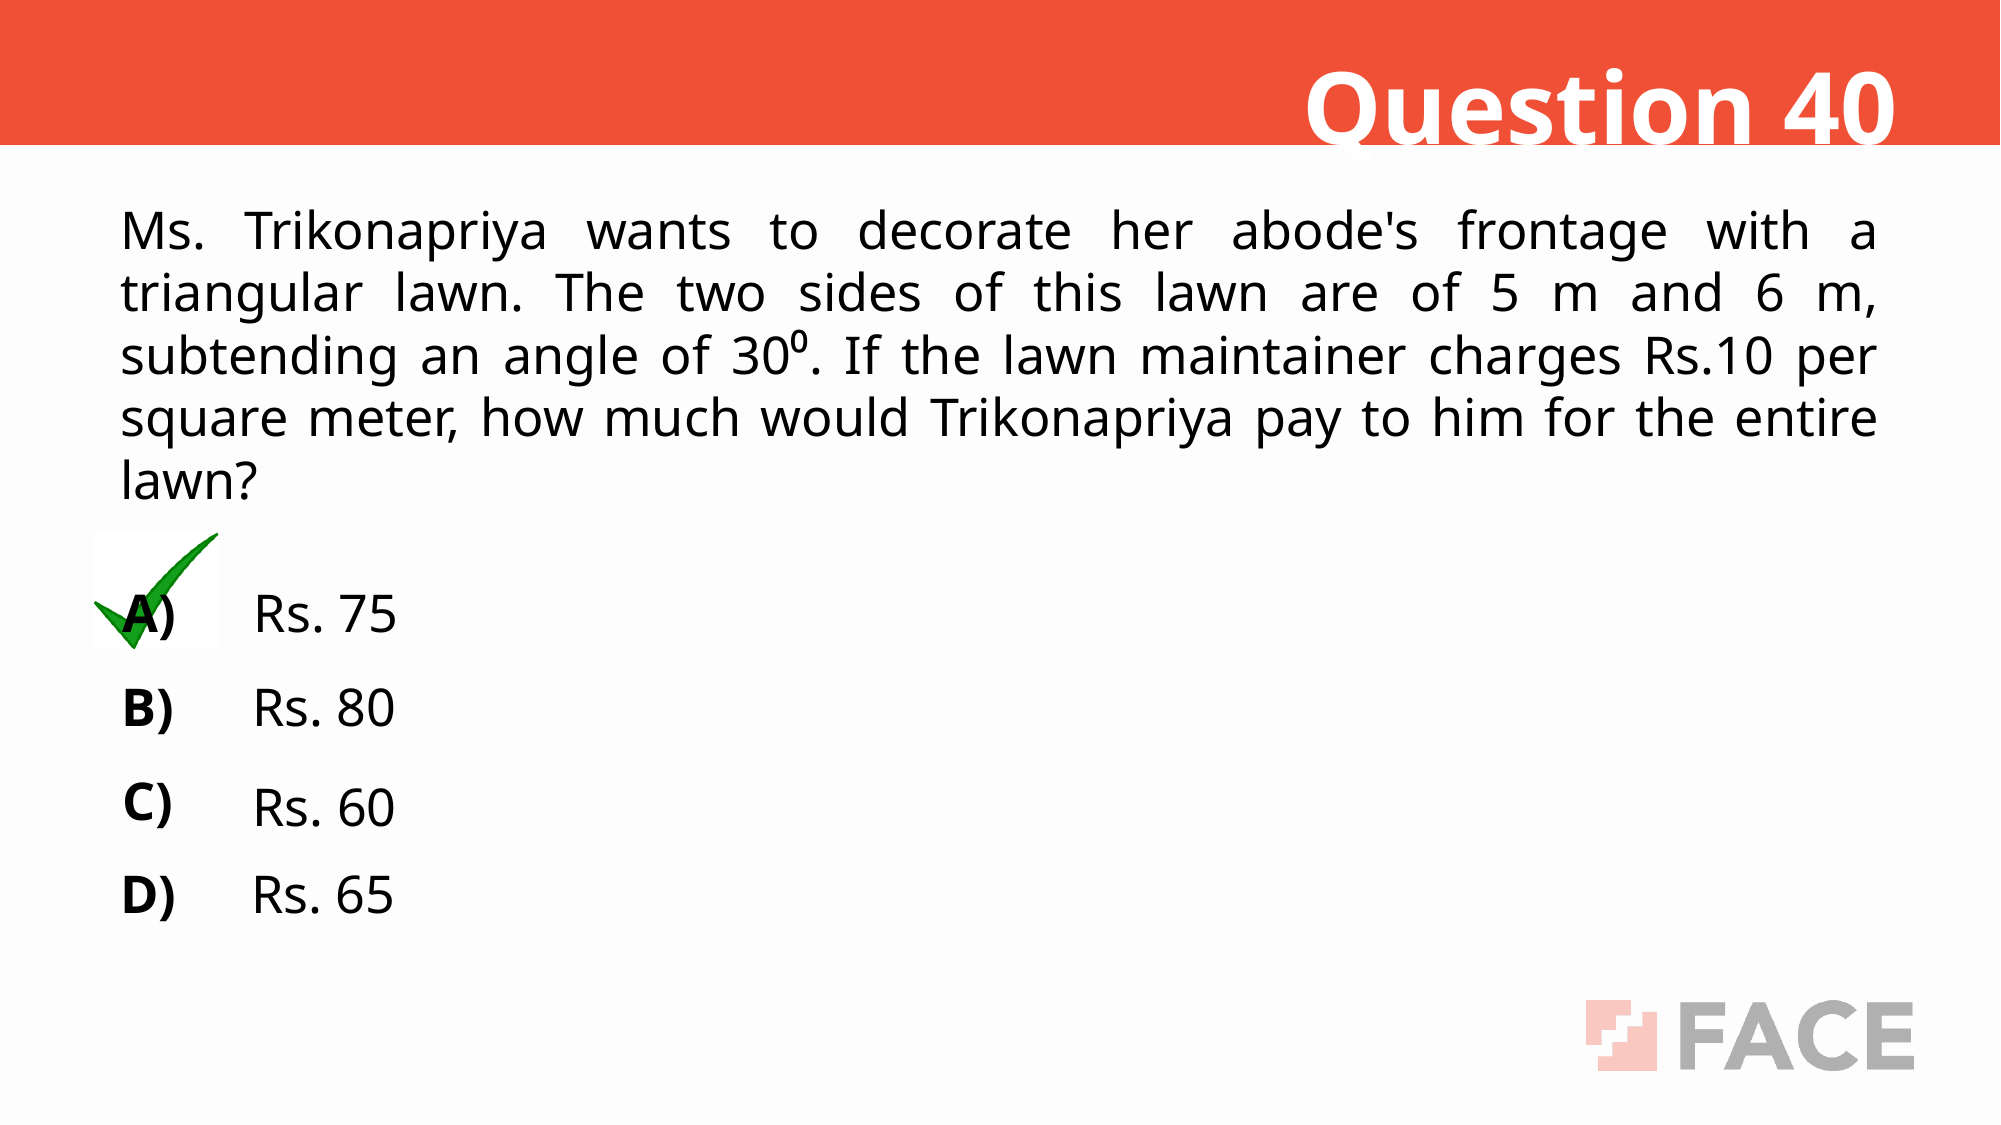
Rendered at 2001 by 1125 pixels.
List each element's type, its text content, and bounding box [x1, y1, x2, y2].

text_box Rs. 75 [238, 541, 1896, 651]
text_box Rs. 80 [237, 635, 1894, 735]
text_box D) [105, 822, 220, 932]
text_box Rs. 60 [237, 735, 1895, 845]
text_box C) [107, 730, 223, 839]
text_box Ms. Trikonapriya wants to decorate her abode's frontage with a triangular lawn. The two sides of this lawn are of 5 m and 6 m, subtending an angle of 30⁰. If the lawn maintainer charges Rs.10 per square meter, how much would Trikonapriya pay to him for the entire lawn? [105, 189, 1895, 517]
text_box B) [106, 655, 221, 745]
text_box Question 40 [638, 37, 1914, 173]
picture [1586, 1000, 1914, 1072]
text_box Rs. 65 [236, 822, 1893, 932]
picture [93, 532, 220, 649]
text_box [0, 0, 2000, 147]
